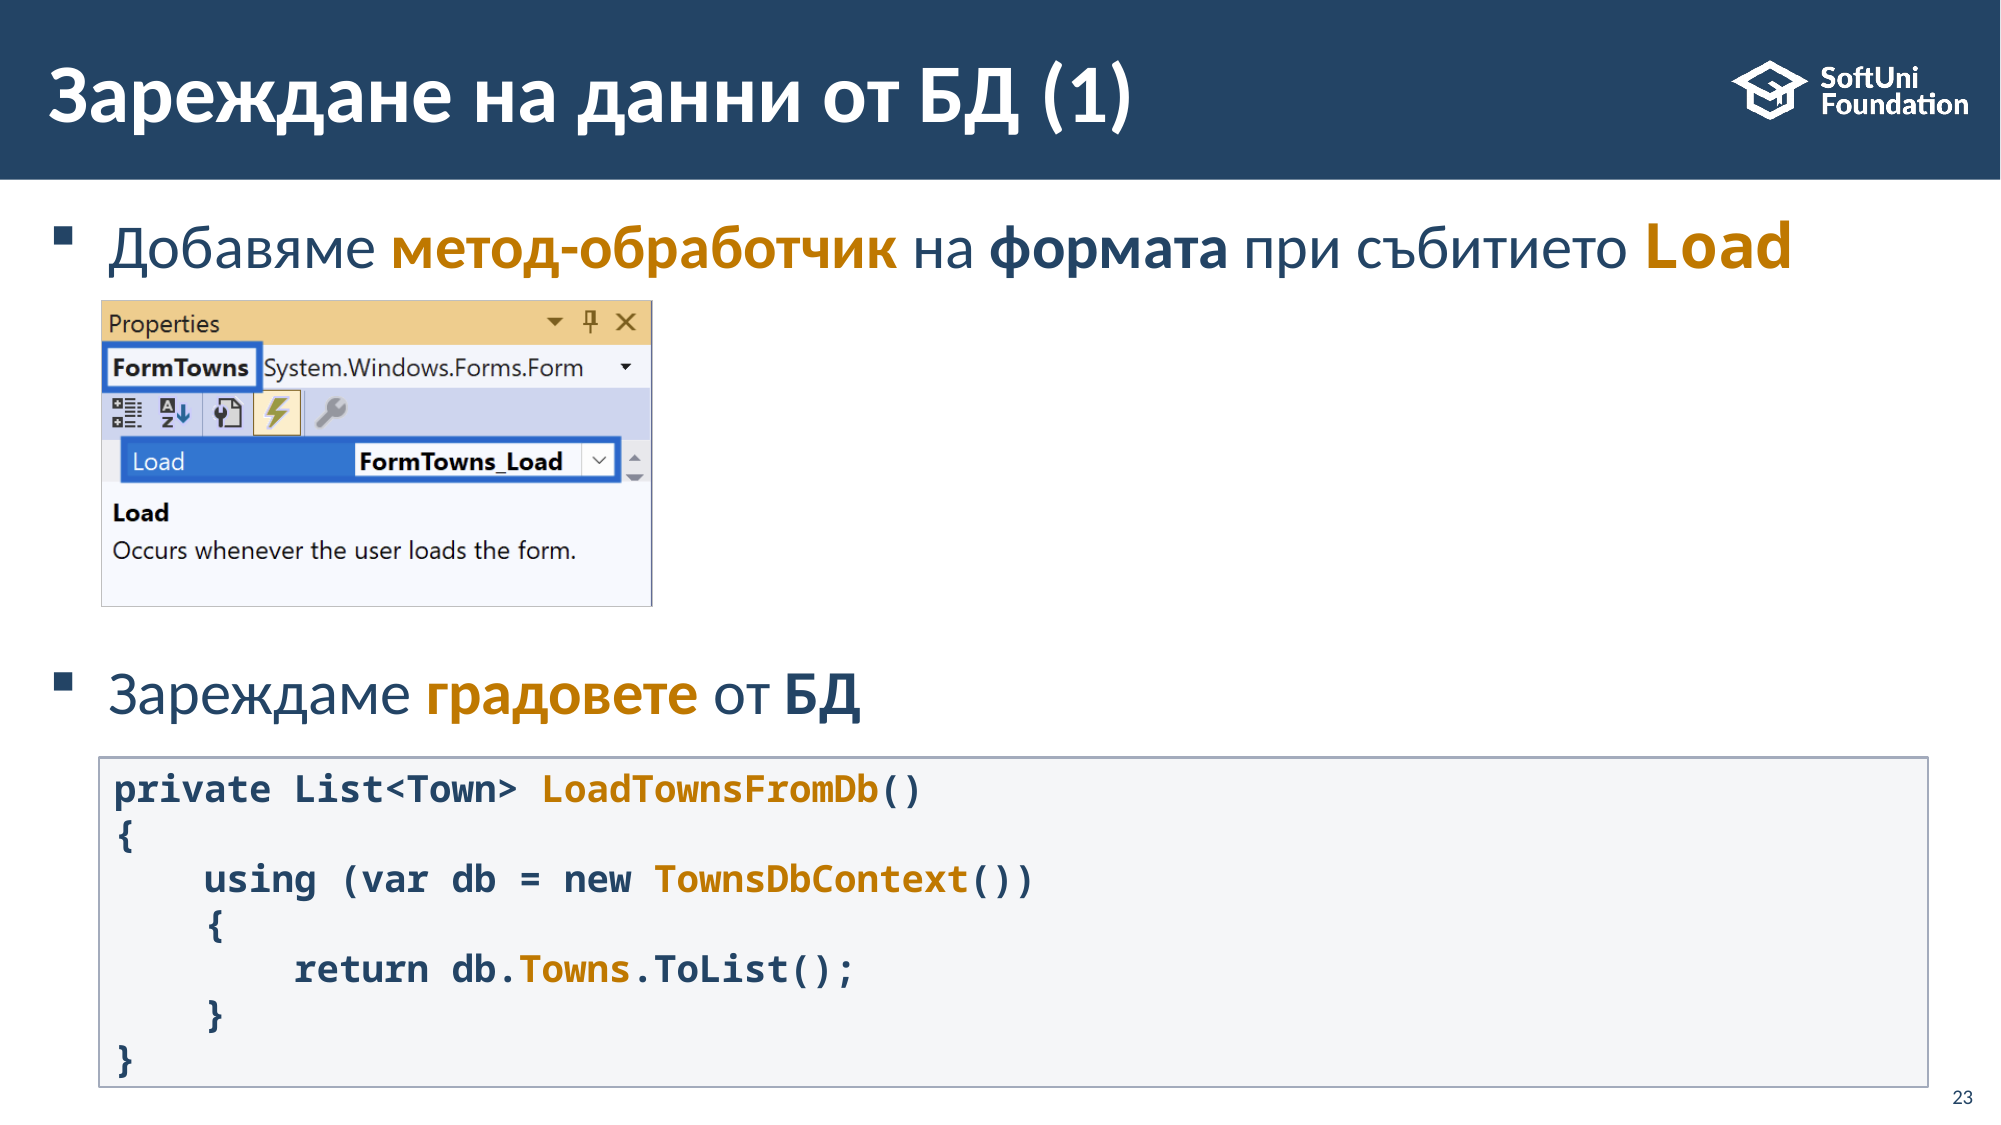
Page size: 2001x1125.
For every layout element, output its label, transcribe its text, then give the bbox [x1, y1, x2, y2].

picture [1731, 60, 1968, 120]
title Зареждане на данни от БД (1) [31, 16, 1716, 162]
text_box private List<Town> LoadTownsFromDb() { using (var db = new TownsDbContext()) { return db.Towns.ToList(); } } [99, 757, 1928, 1088]
picture [101, 300, 654, 607]
list Добавяме метод-обработчик на формата при събитието Load Зареждаме градовете от БД [31, 196, 1970, 1104]
slide_number 23 [1927, 1067, 1989, 1117]
